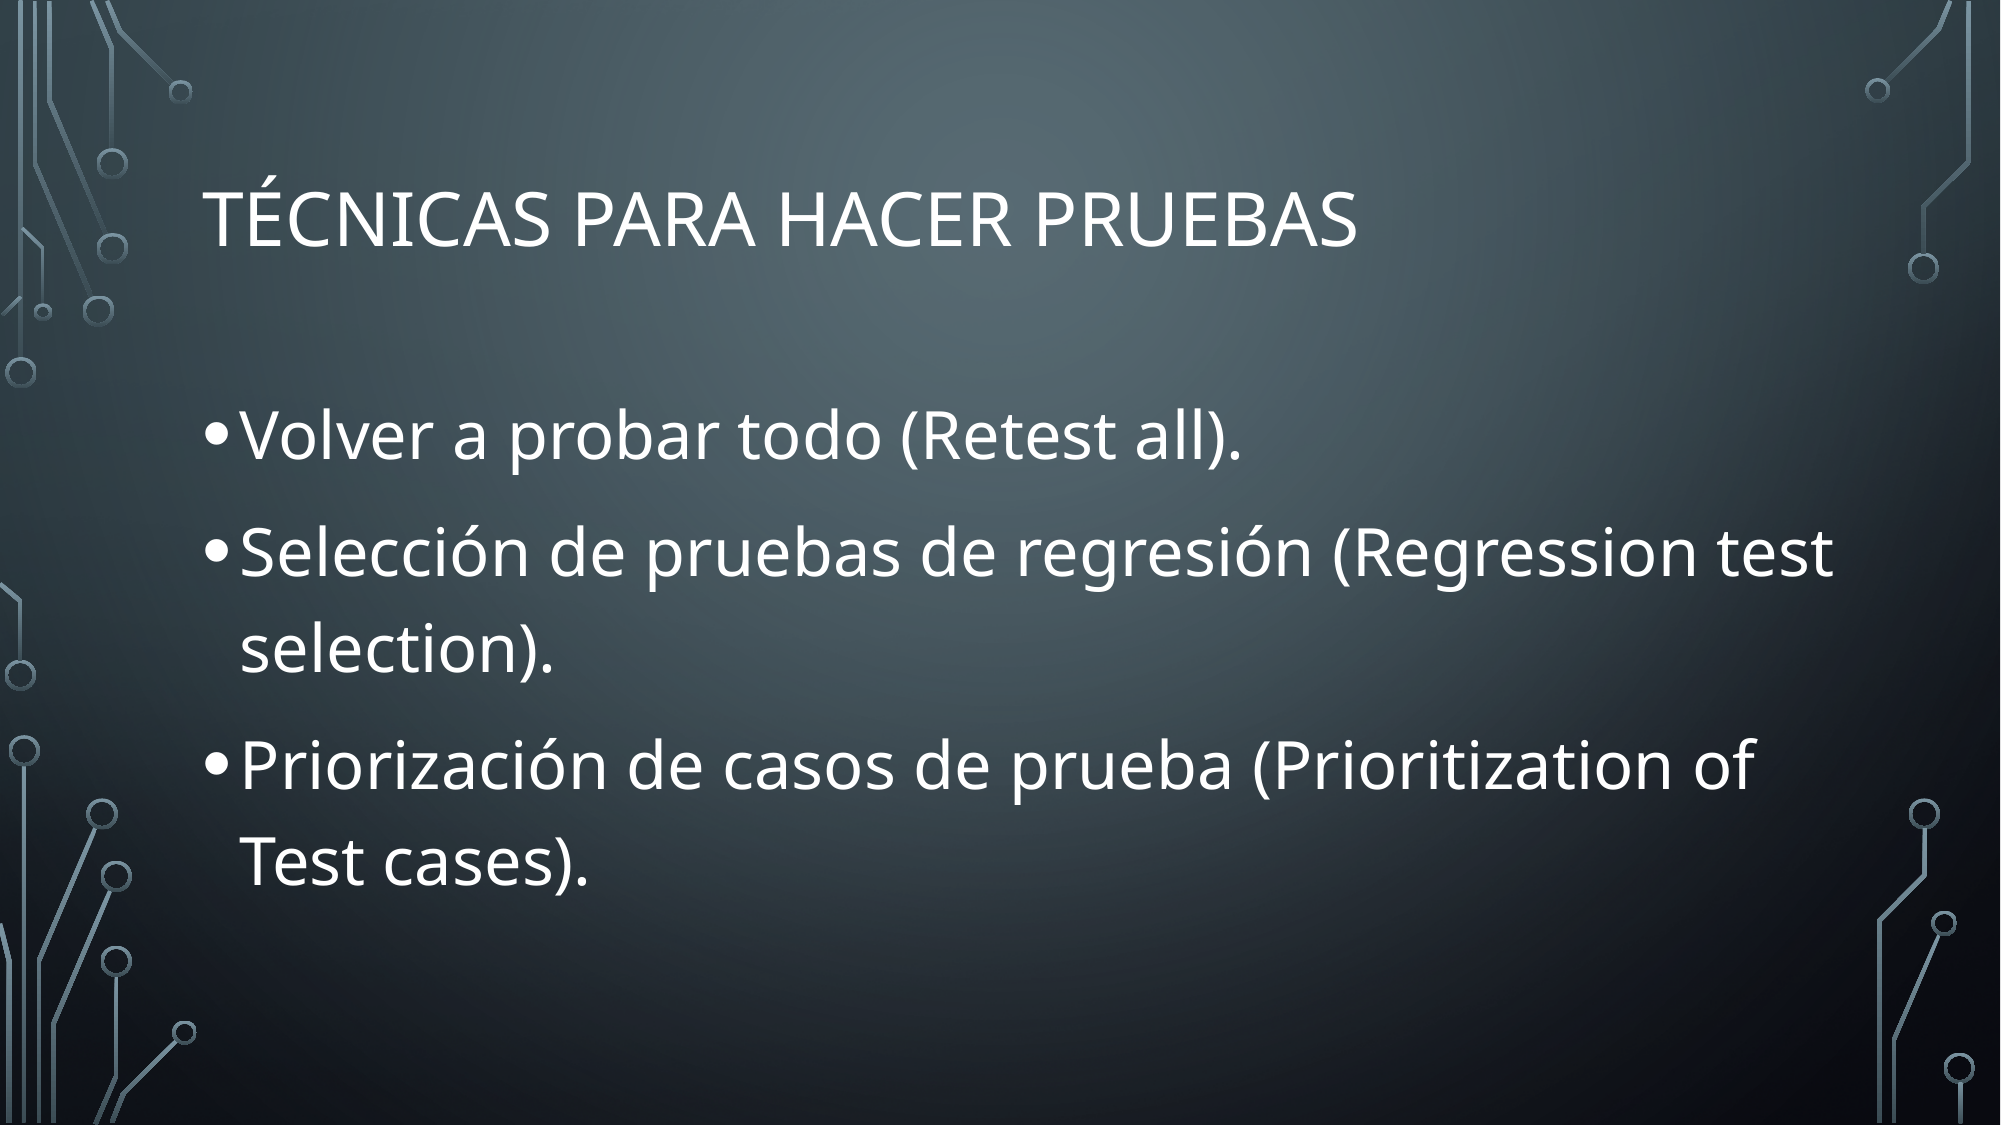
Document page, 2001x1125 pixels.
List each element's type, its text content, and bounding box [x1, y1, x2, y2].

title Técnicas para hacer pruebas [187, 101, 1813, 344]
list Volver a probar todo (Retest all). Selección de pruebas de regresión (Regression test selection). Priorización de casos de prueba (Prioritization of Test cases). [187, 369, 1875, 934]
